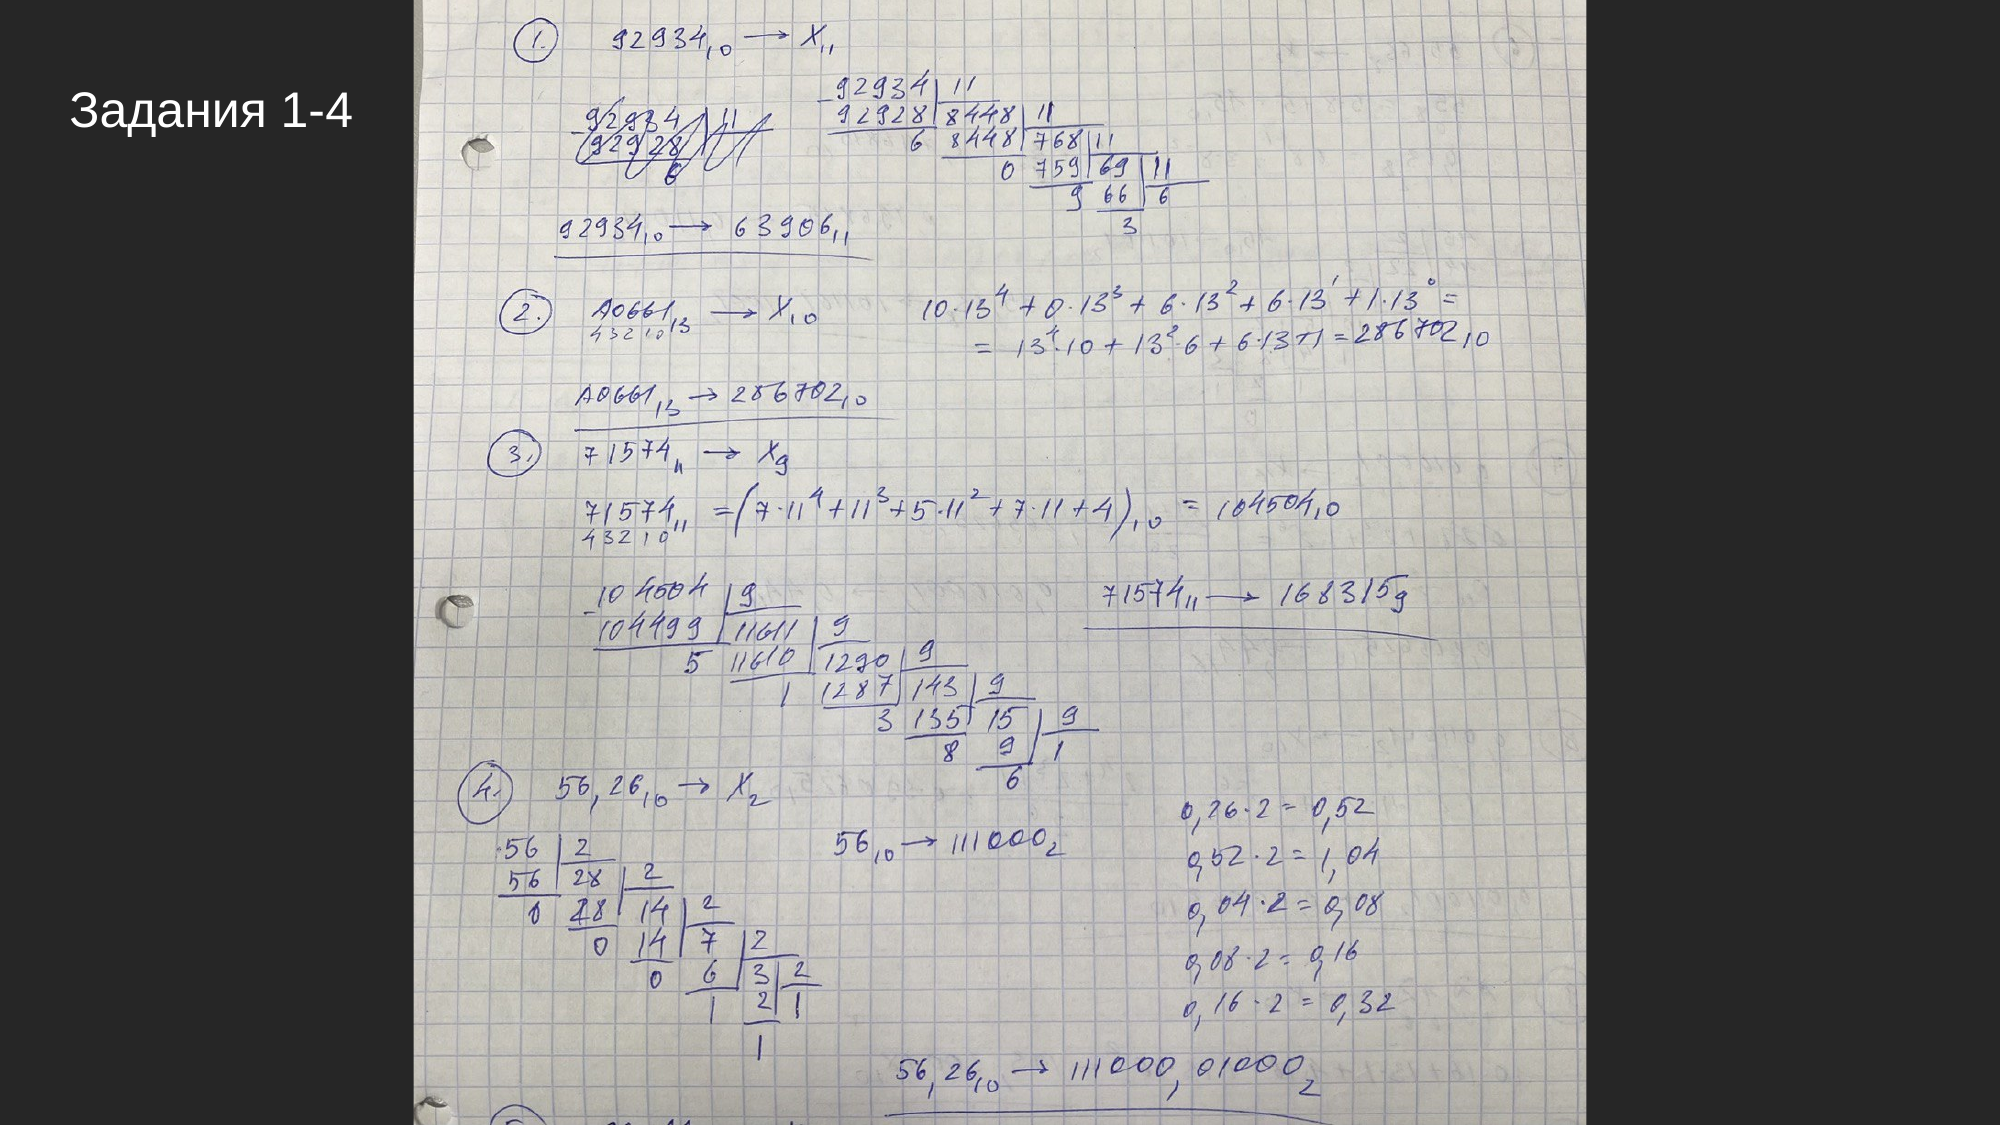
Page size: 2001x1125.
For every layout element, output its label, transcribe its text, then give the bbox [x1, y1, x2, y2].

picture [413, 0, 1587, 1125]
text_box Задания 1-4 [54, 70, 413, 146]
